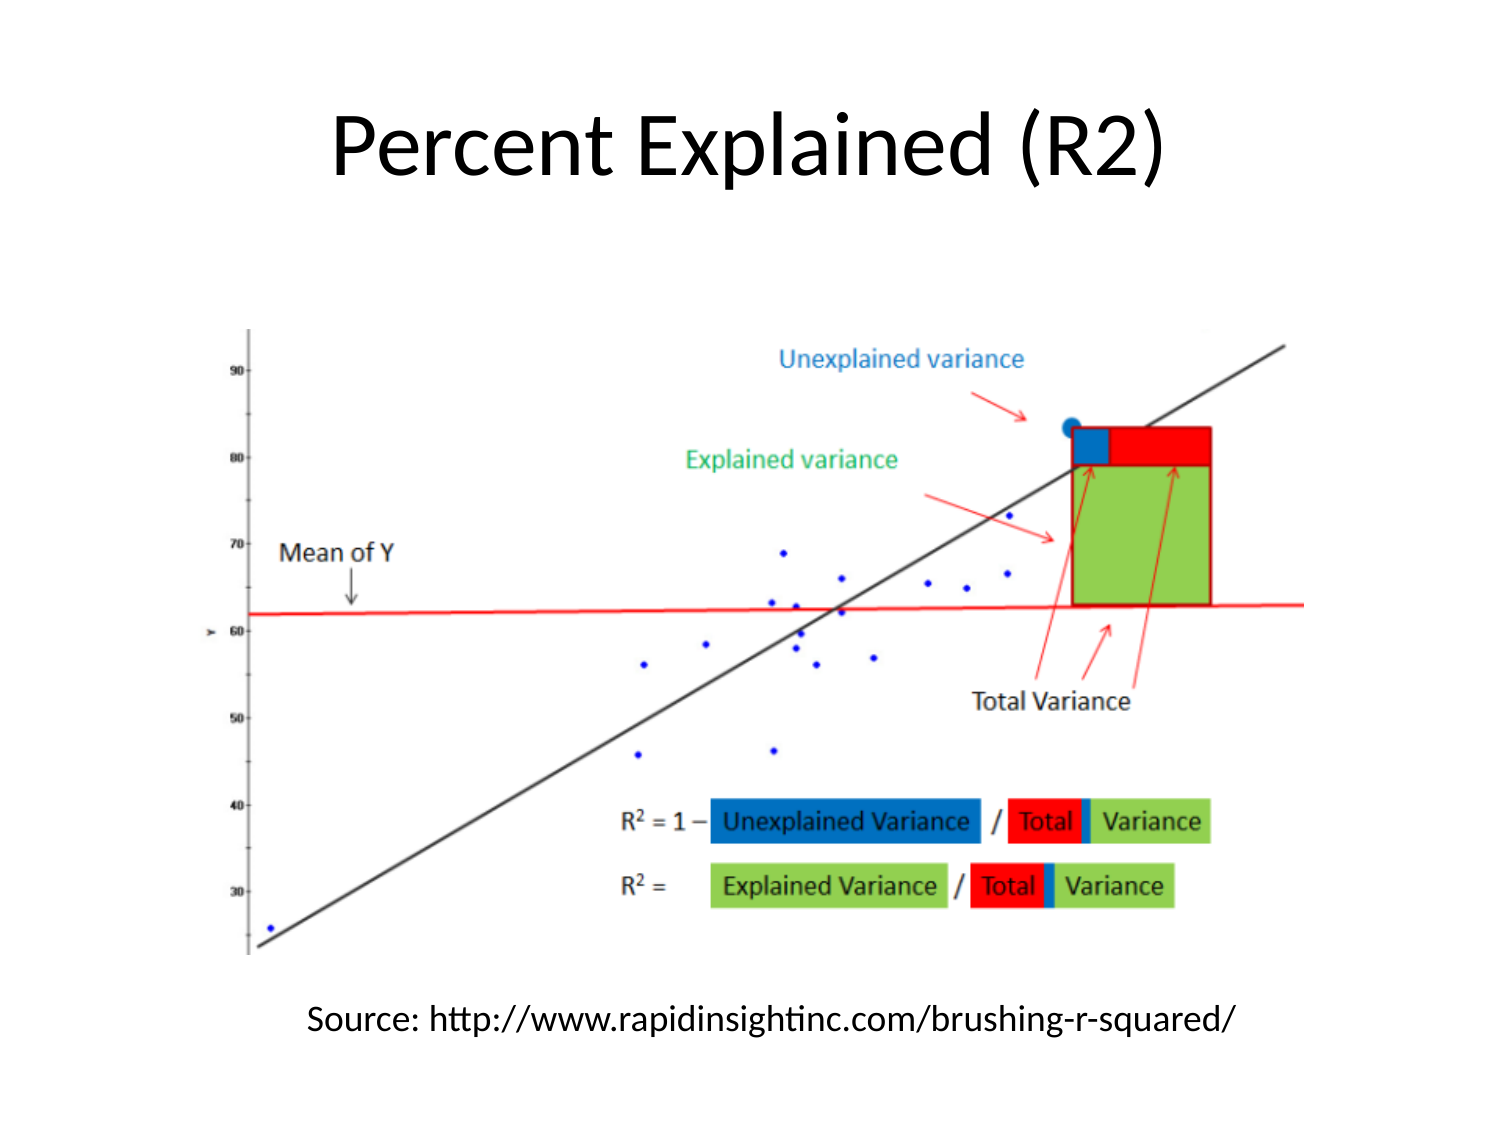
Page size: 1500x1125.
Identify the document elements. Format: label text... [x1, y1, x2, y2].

title Percent Explained (R2) [75, 45, 1425, 233]
picture [193, 329, 1304, 956]
text_box Source: http://www.rapidinsightinc.com/brushing-r-squared/ [219, 986, 1325, 1047]
